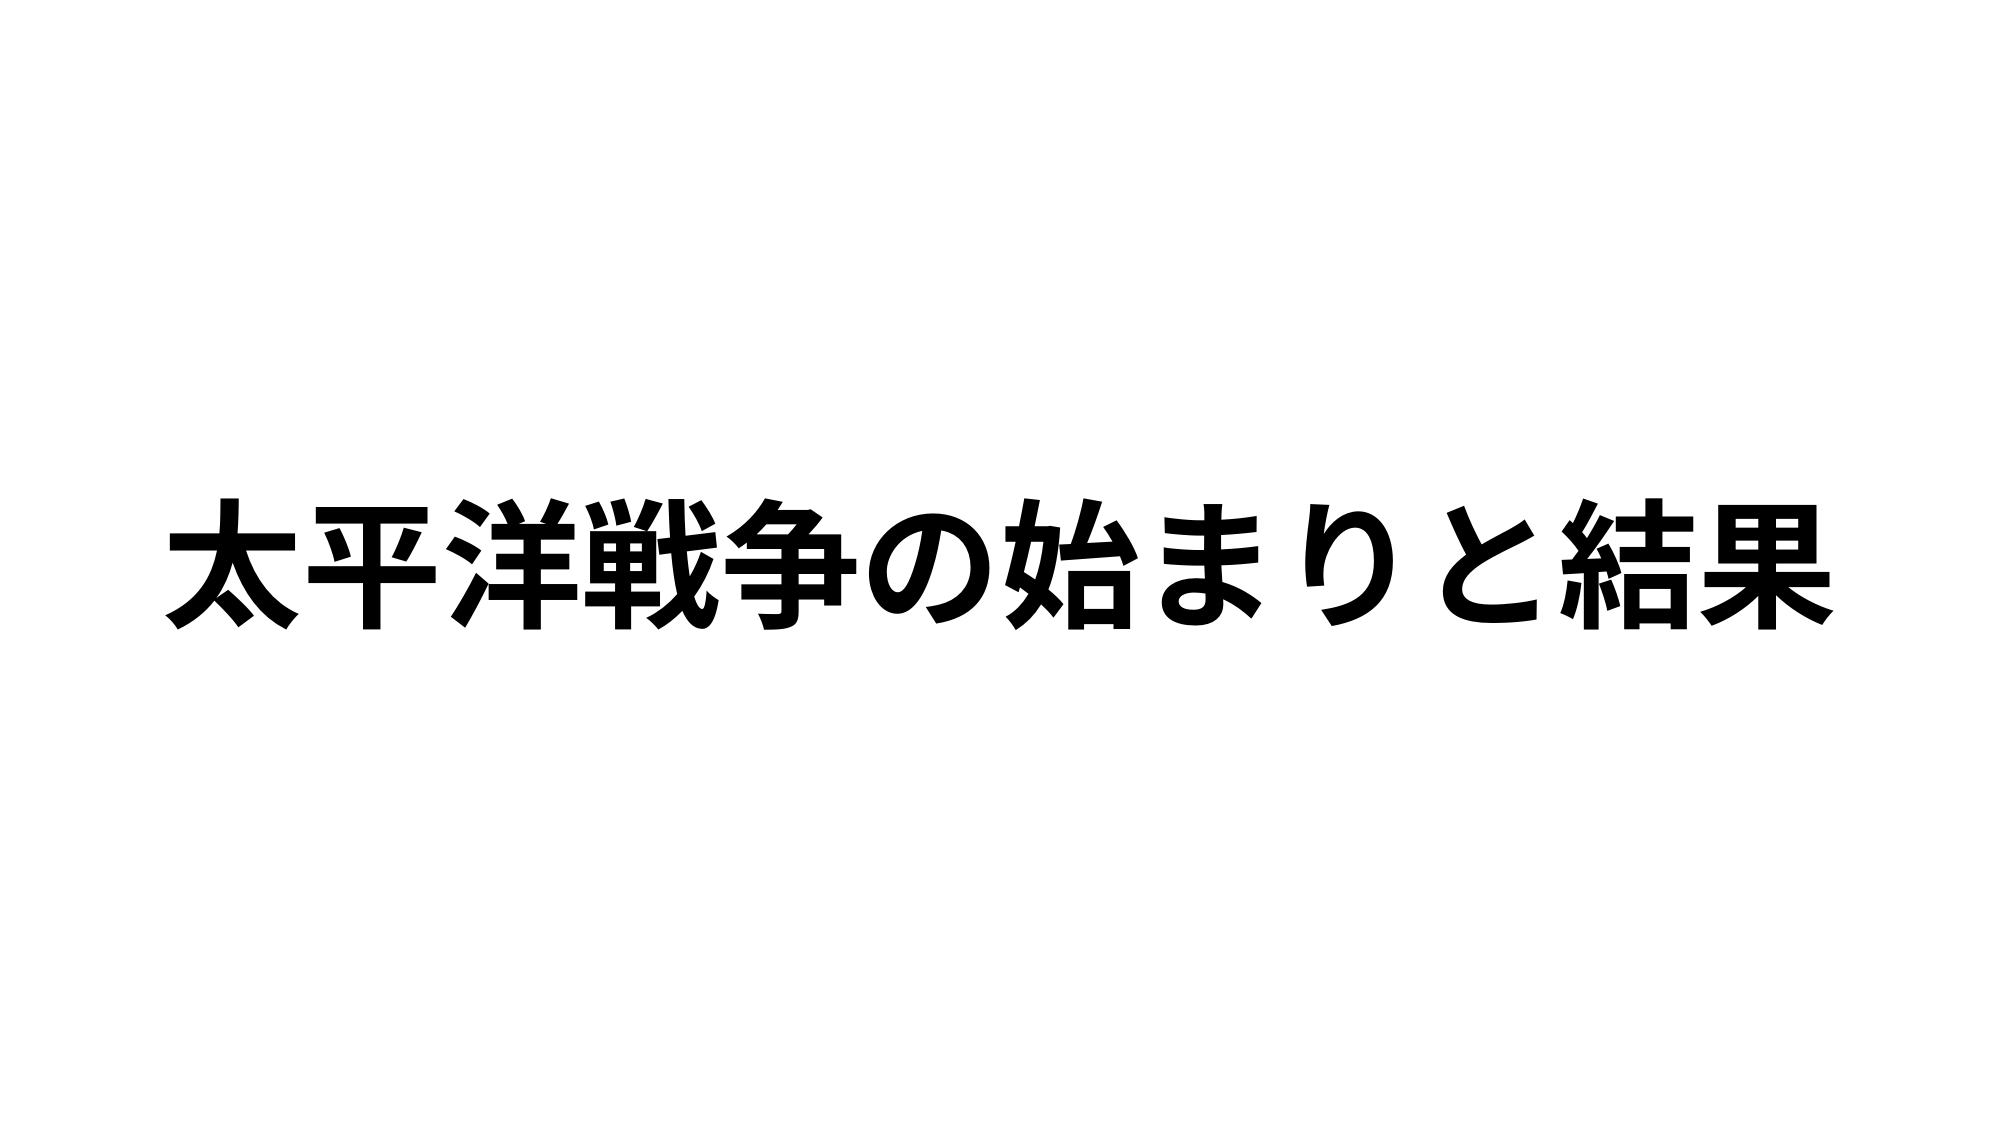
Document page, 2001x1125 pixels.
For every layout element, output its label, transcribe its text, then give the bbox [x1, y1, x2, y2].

text_box 太平洋戦争の始まりと結果 [78, 470, 1922, 653]
